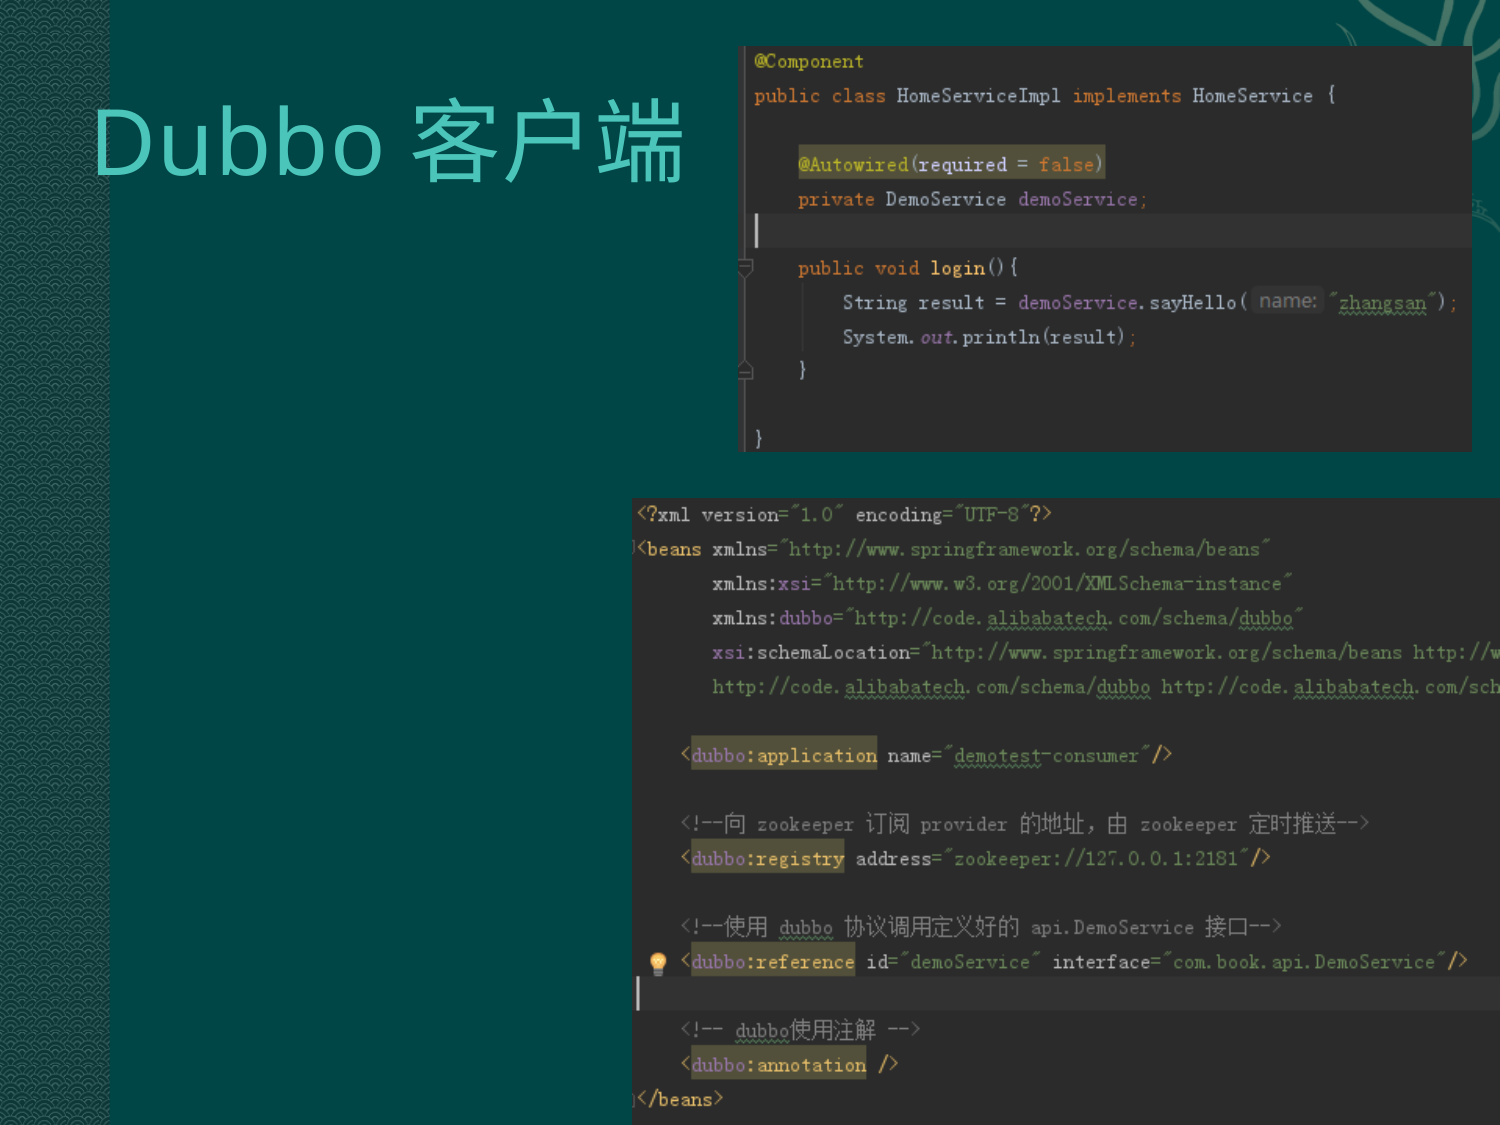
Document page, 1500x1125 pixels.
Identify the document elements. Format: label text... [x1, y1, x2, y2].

picture [0, 0, 110, 1125]
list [632, 497, 1500, 1125]
title Dubbo客户端 [75, 45, 739, 233]
picture [737, 46, 1472, 453]
